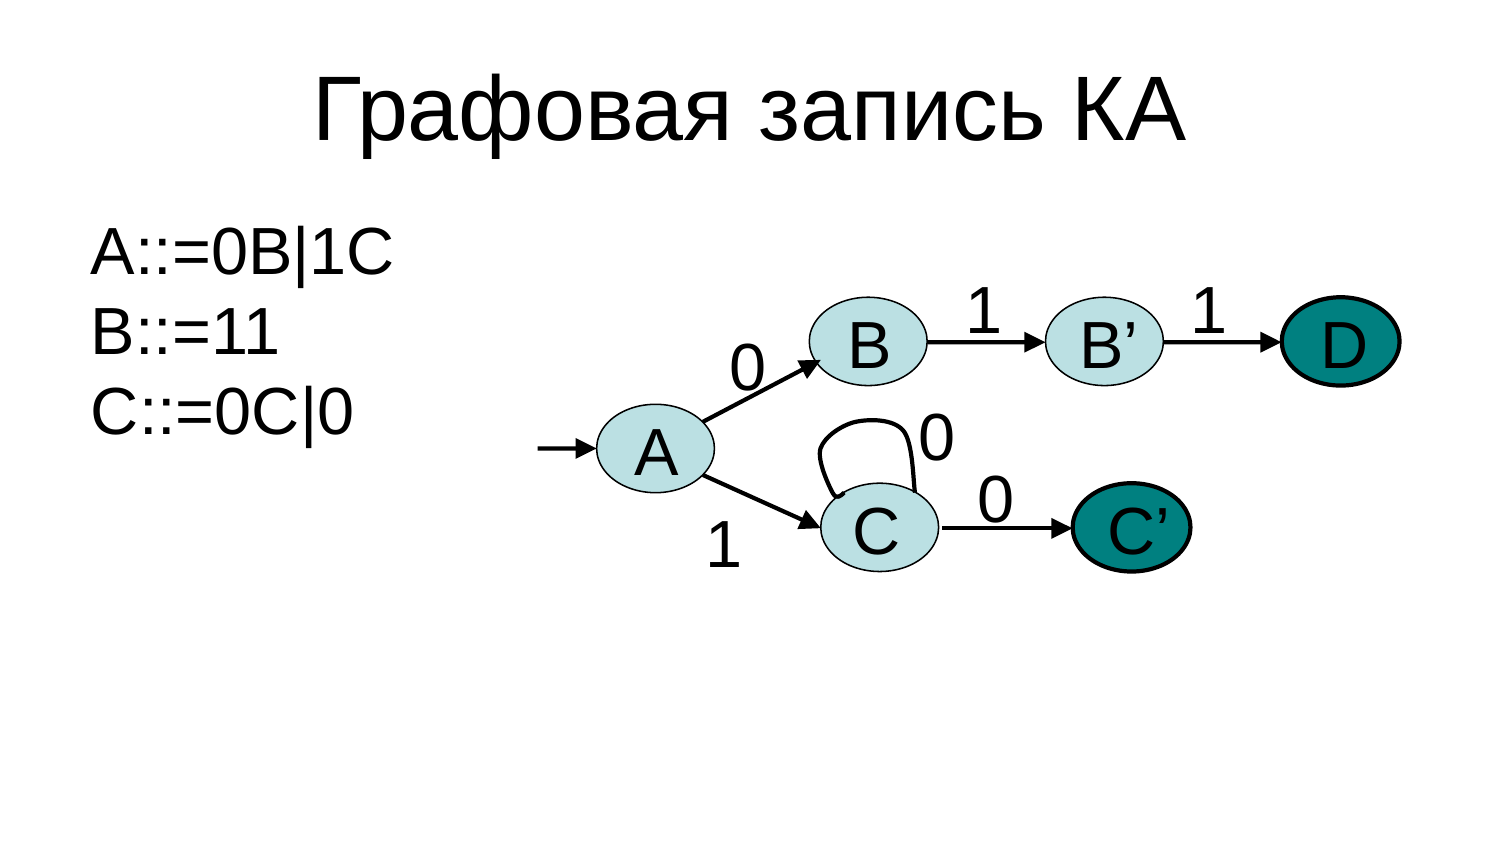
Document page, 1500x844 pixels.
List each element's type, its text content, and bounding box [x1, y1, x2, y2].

text_box 1 [950, 258, 1046, 331]
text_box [702, 474, 822, 529]
text_box [821, 497, 929, 572]
text_box [1072, 494, 1181, 572]
text_box [819, 420, 916, 497]
text_box A::=0B|1C B::=11 C::=0C|0 [75, 200, 421, 449]
text_box 0 [714, 315, 809, 358]
text_box 0 [962, 448, 1057, 520]
text_box [1160, 326, 1164, 357]
text_box 1 [1175, 258, 1270, 331]
text_box Графовая запись КА [74, 33, 1425, 175]
text_box B’ [1064, 294, 1160, 366]
text_box [596, 413, 715, 493]
text_box C’ [1092, 480, 1223, 552]
text_box 0 [903, 386, 998, 458]
text_box D [1305, 294, 1376, 366]
text_box A [620, 401, 691, 473]
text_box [702, 359, 822, 422]
text_box [809, 306, 928, 386]
text_box [1045, 309, 1154, 386]
text_box C [837, 480, 957, 552]
text_box [1281, 306, 1400, 386]
text_box B [832, 294, 904, 366]
text_box 1 [690, 492, 786, 565]
